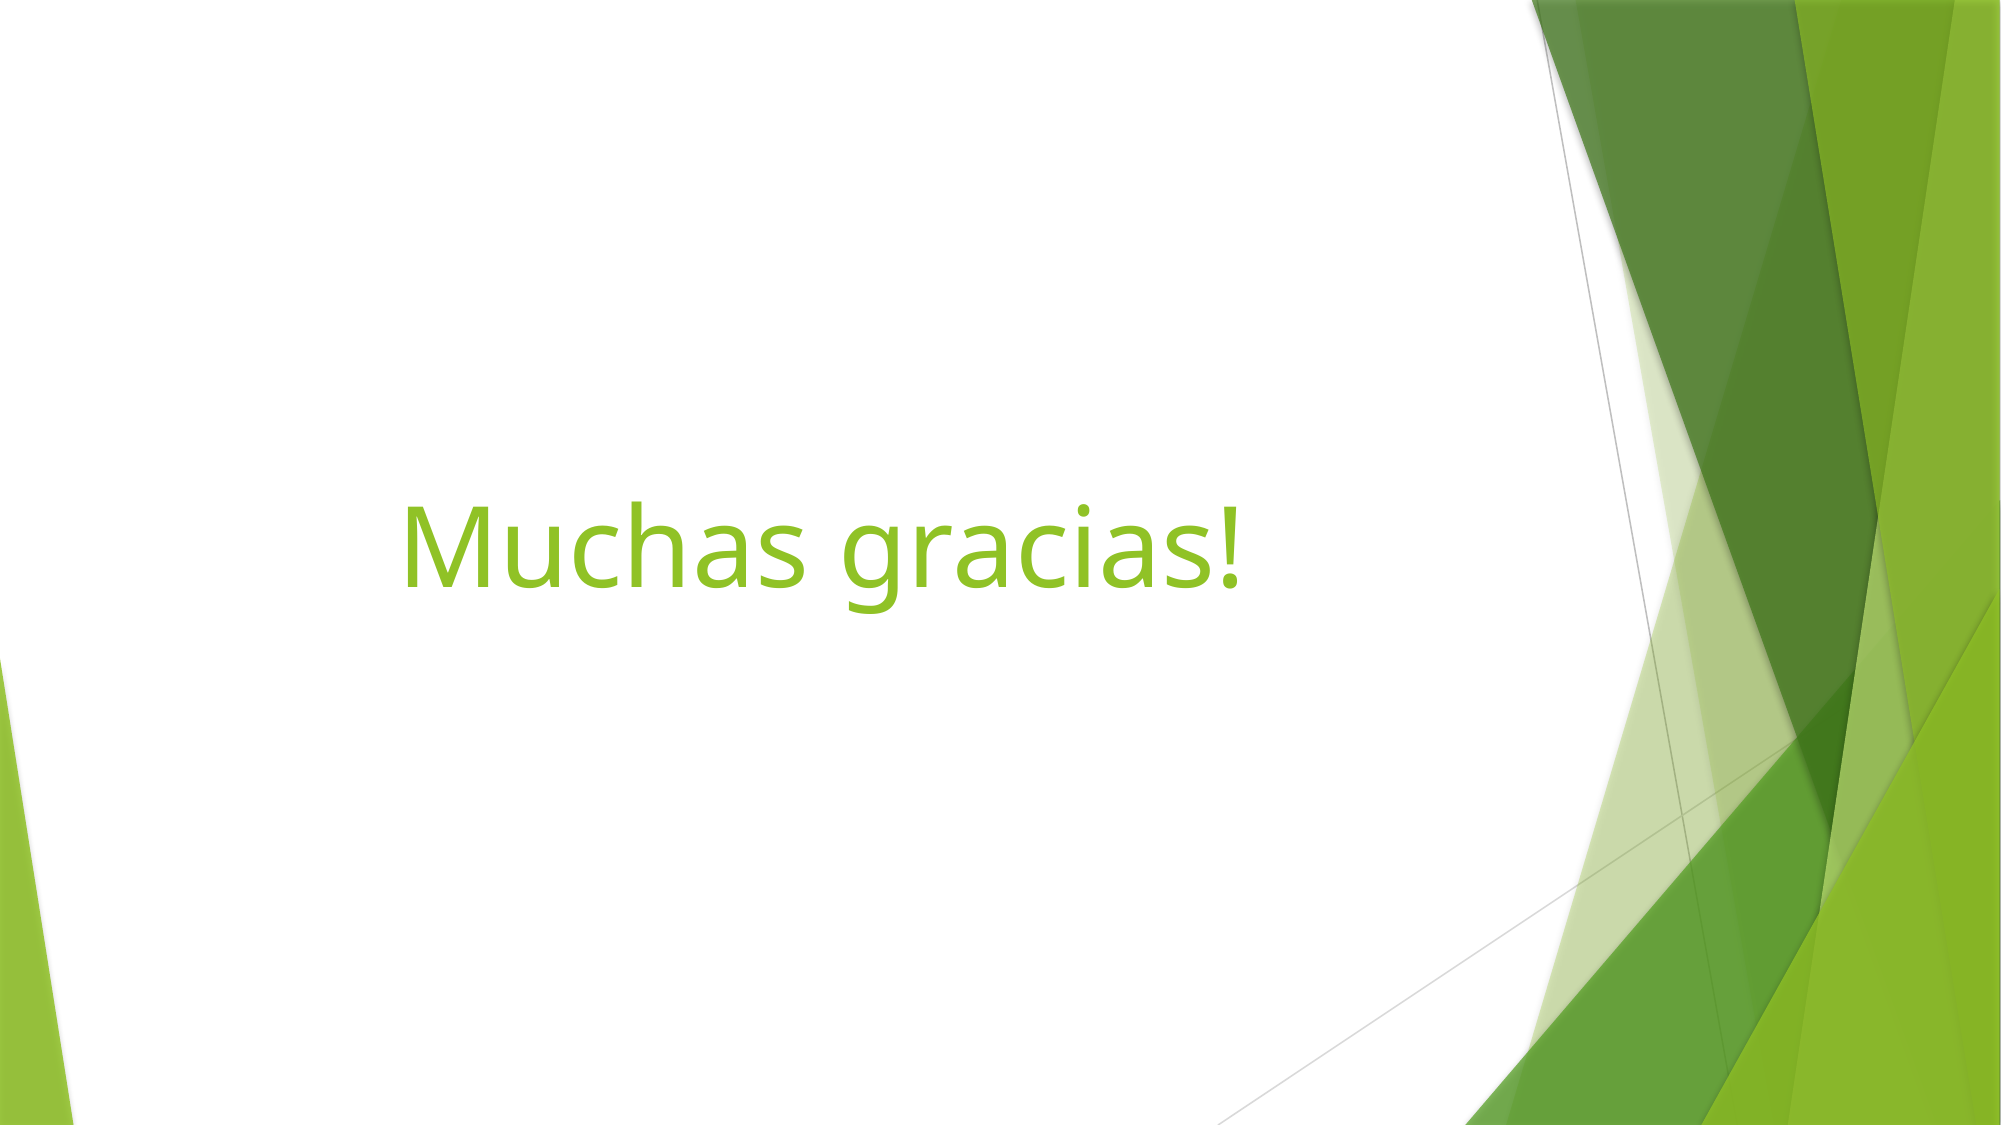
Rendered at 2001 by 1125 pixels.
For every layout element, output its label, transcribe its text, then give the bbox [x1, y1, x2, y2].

title Muchas gracias! [382, 467, 1793, 685]
